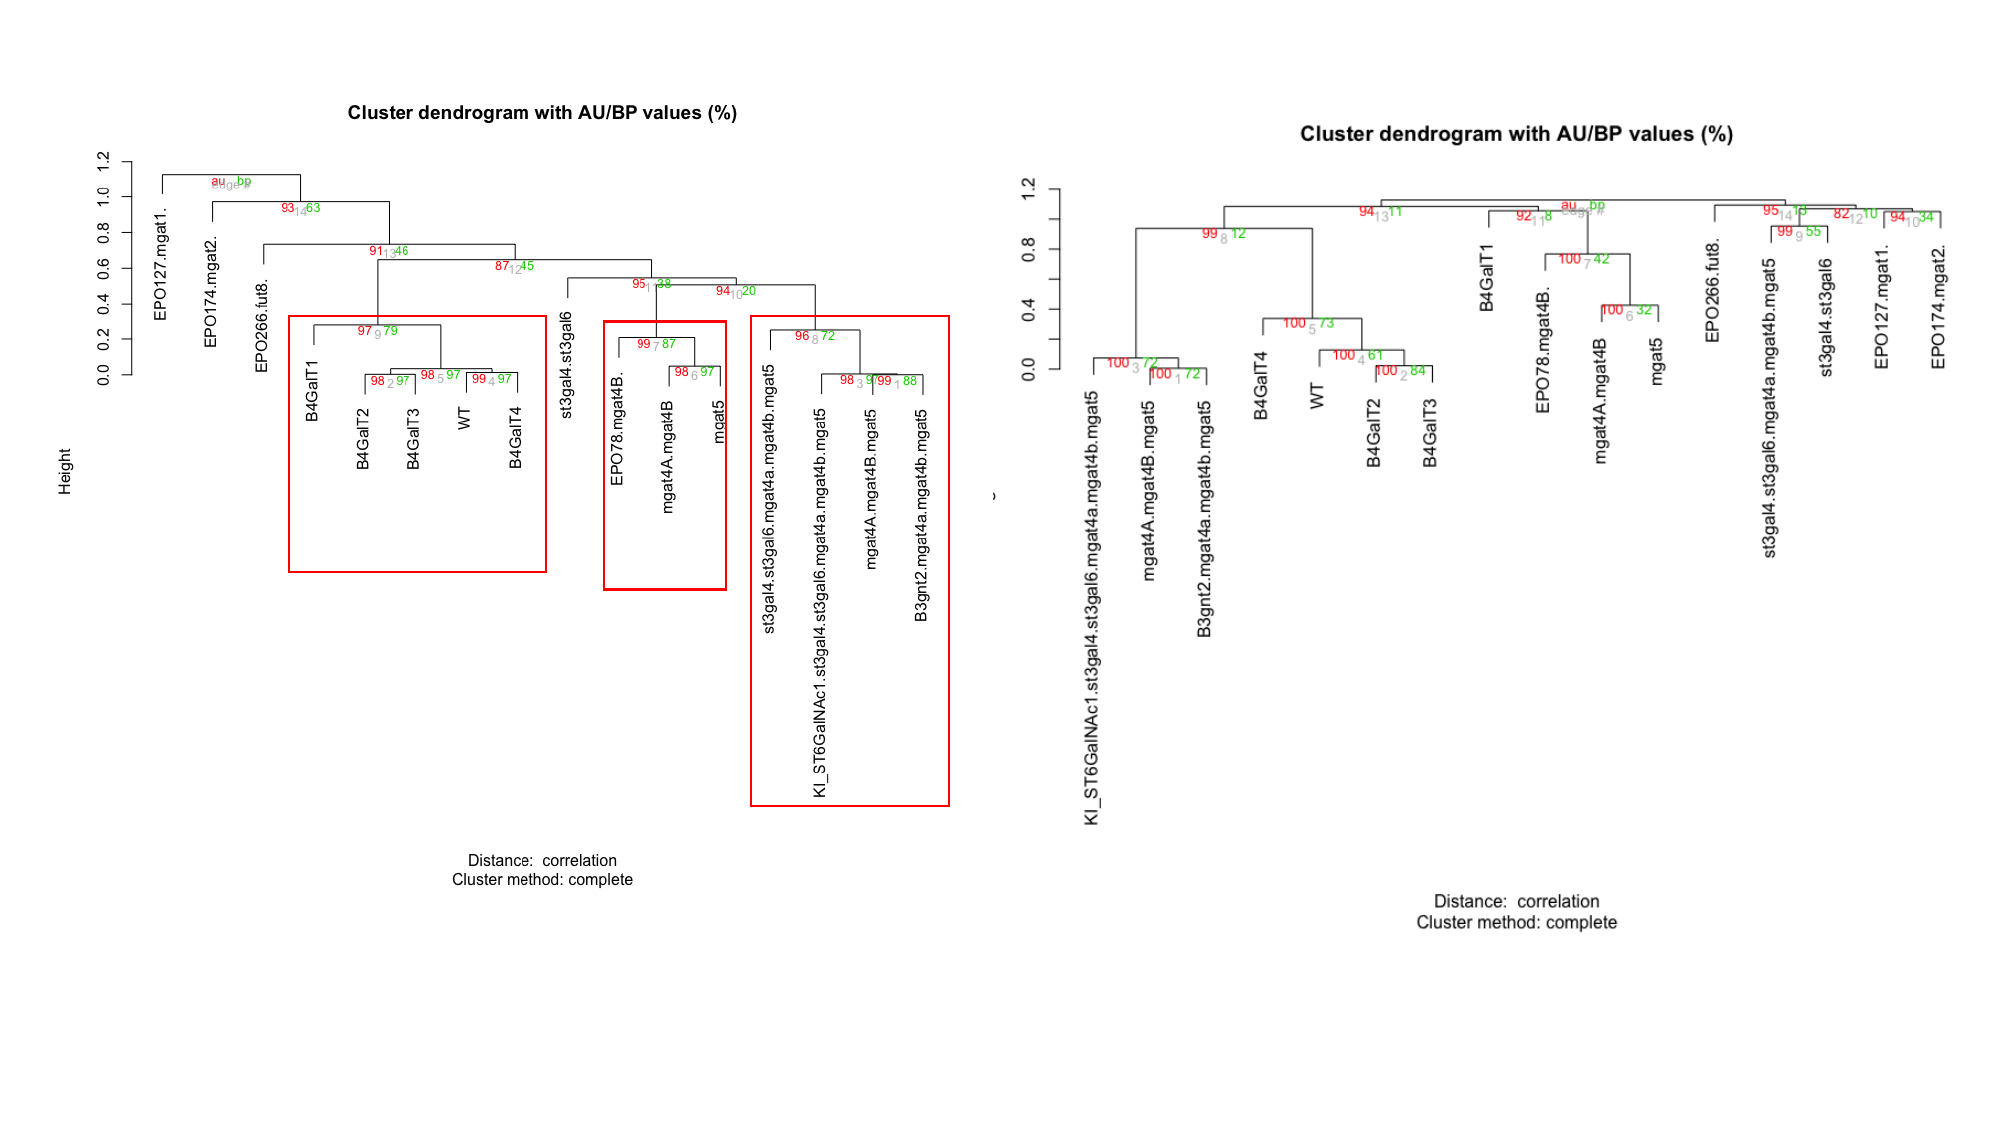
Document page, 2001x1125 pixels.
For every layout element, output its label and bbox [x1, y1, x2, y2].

list [973, 89, 2000, 934]
picture [53, 72, 993, 889]
